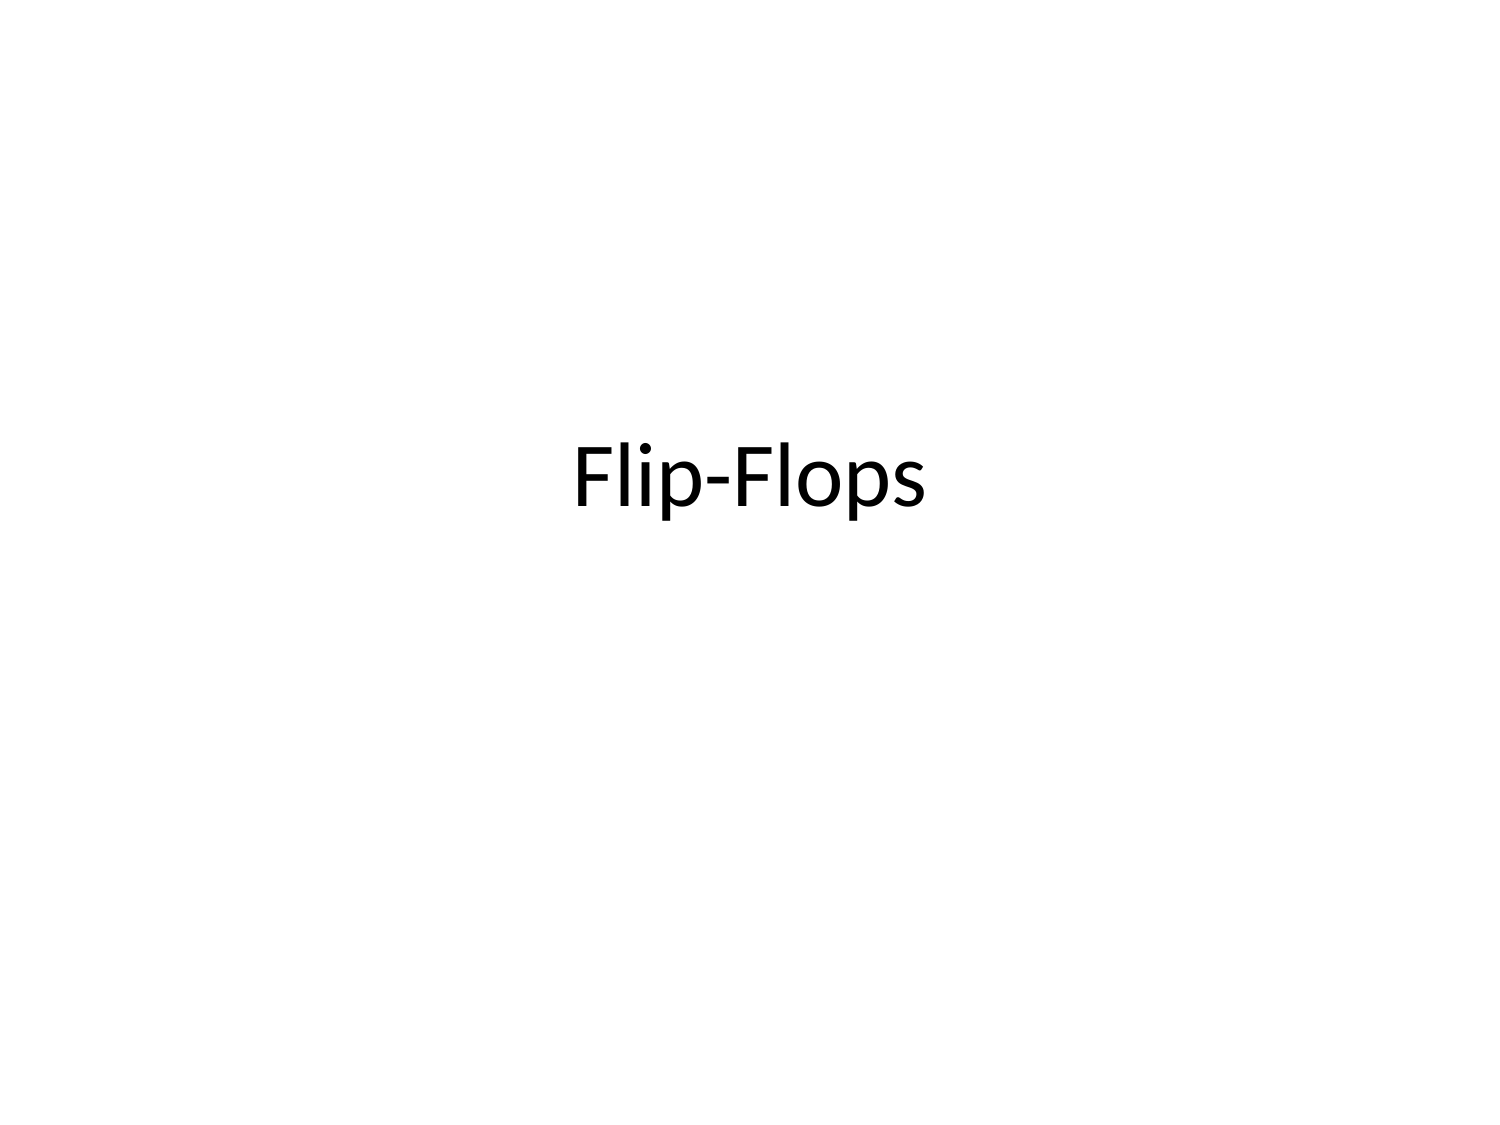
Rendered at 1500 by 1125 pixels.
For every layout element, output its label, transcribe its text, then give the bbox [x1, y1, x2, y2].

title Flip-Flops [112, 349, 1388, 591]
